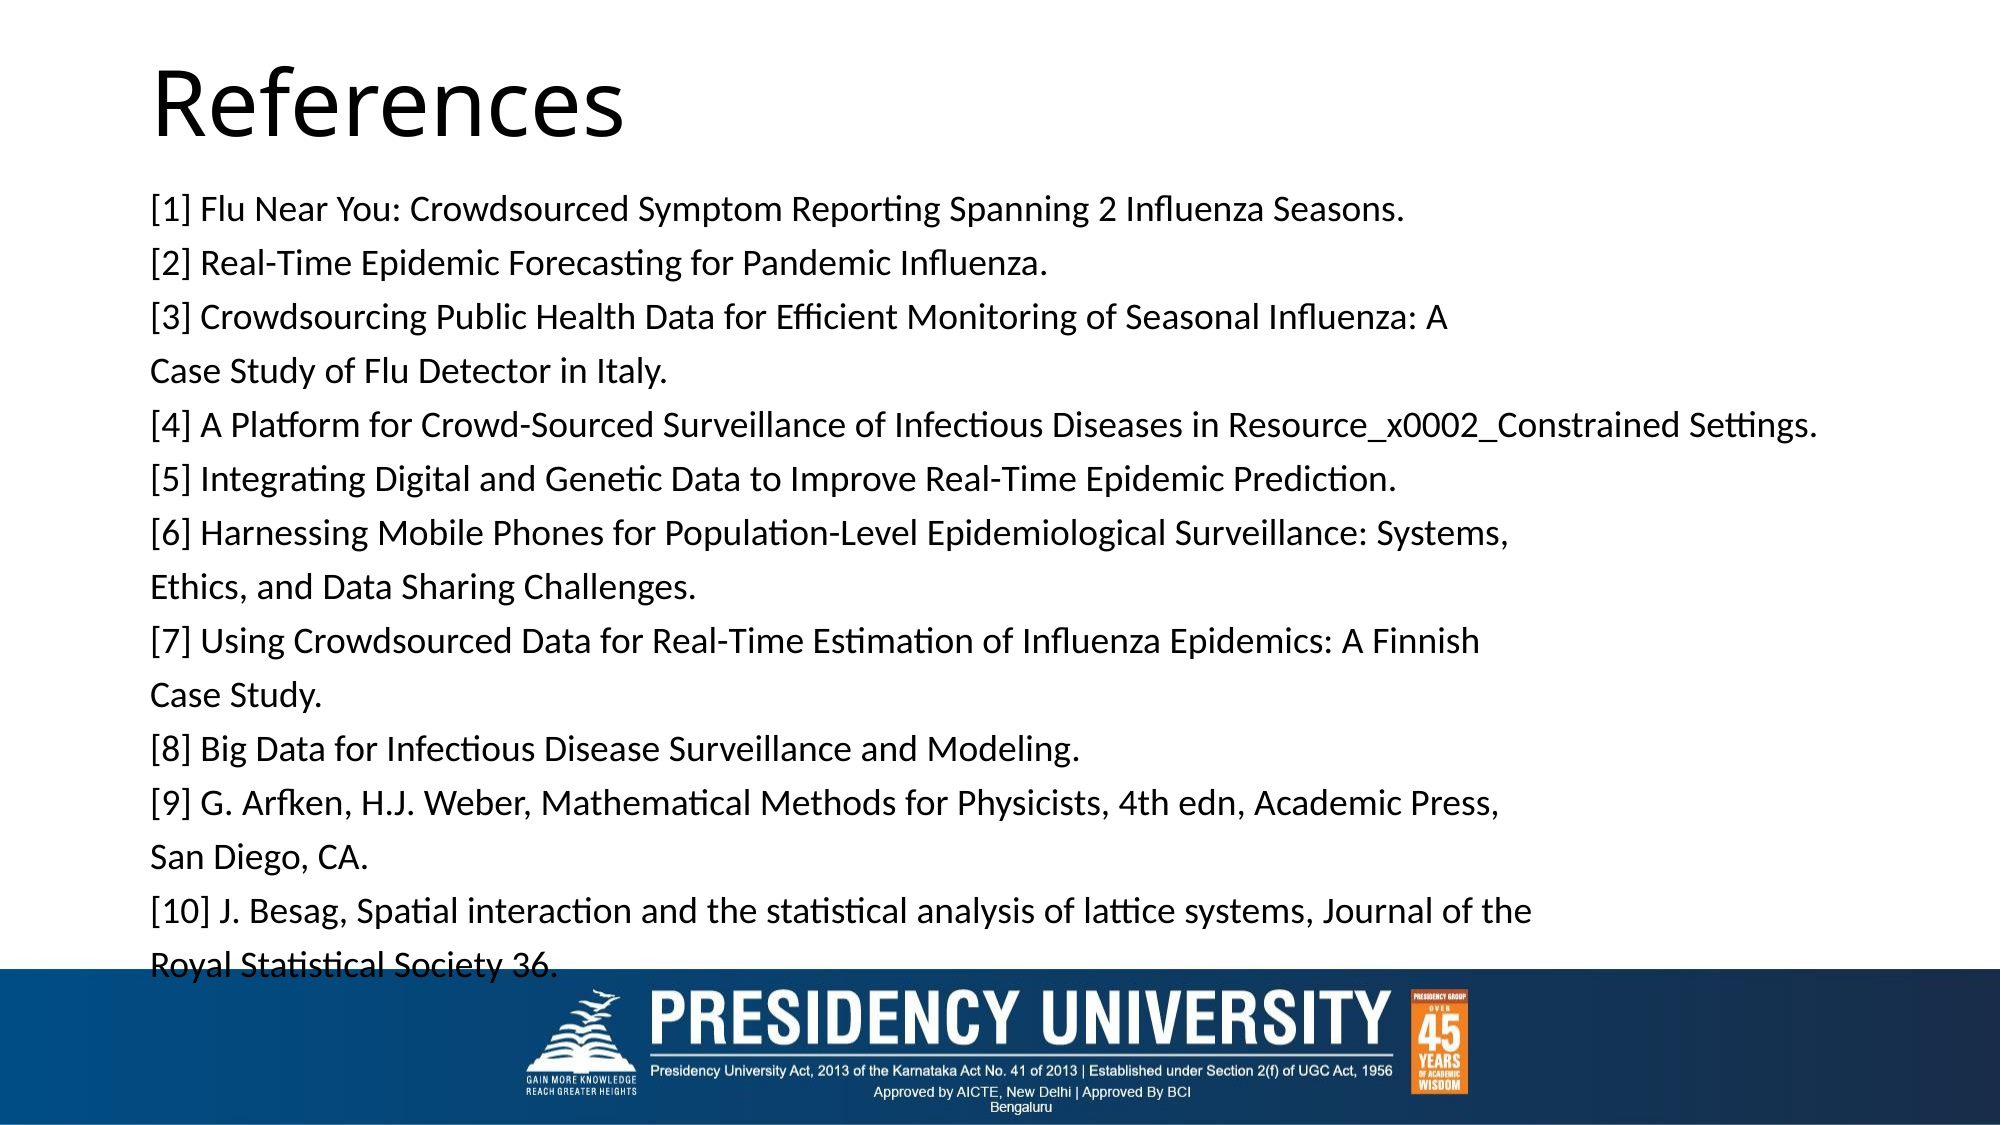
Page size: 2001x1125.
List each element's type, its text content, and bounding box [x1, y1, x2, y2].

title References [150, 45, 1617, 157]
picture [0, 958, 2000, 1125]
list [1] Flu Near You: Crowdsourced Symptom Reporting Spanning 2 Influenza Seasons. [2] Real-Time Epidemic Forecasting for Pandemic Influenza. [3] Crowdsourcing Public Health Data for Efficient Monitoring of Seasonal Influenza: A Case Study of Flu Detector in Italy. [4] A Platform for Crowd-Sourced Surveillance of Infectious Diseases in Resource_x0002_Constrained Settings. [5] Integrating Digital and Genetic Data to Improve Real-Time Epidemic Prediction. [6] Harnessing Mobile Phones for Population-Level Epidemiological Surveillance: Systems, Ethics, and Data Sharing Challenges. [7] Using Crowdsourced Data for Real-Time Estimation of Influenza Epidemics: A Finnish Case Study. [8] Big Data for Infectious Disease Surveillance and Modeling. [9] G. Arfken, H.J. Weber, Mathematical Methods for Physicists, 4th edn, Academic Press, San Diego, CA. [10] J. Besag, Spatial interaction and the statistical analysis of lattice systems, Journal of the Royal Statistical Society 36. [150, 174, 1949, 993]
